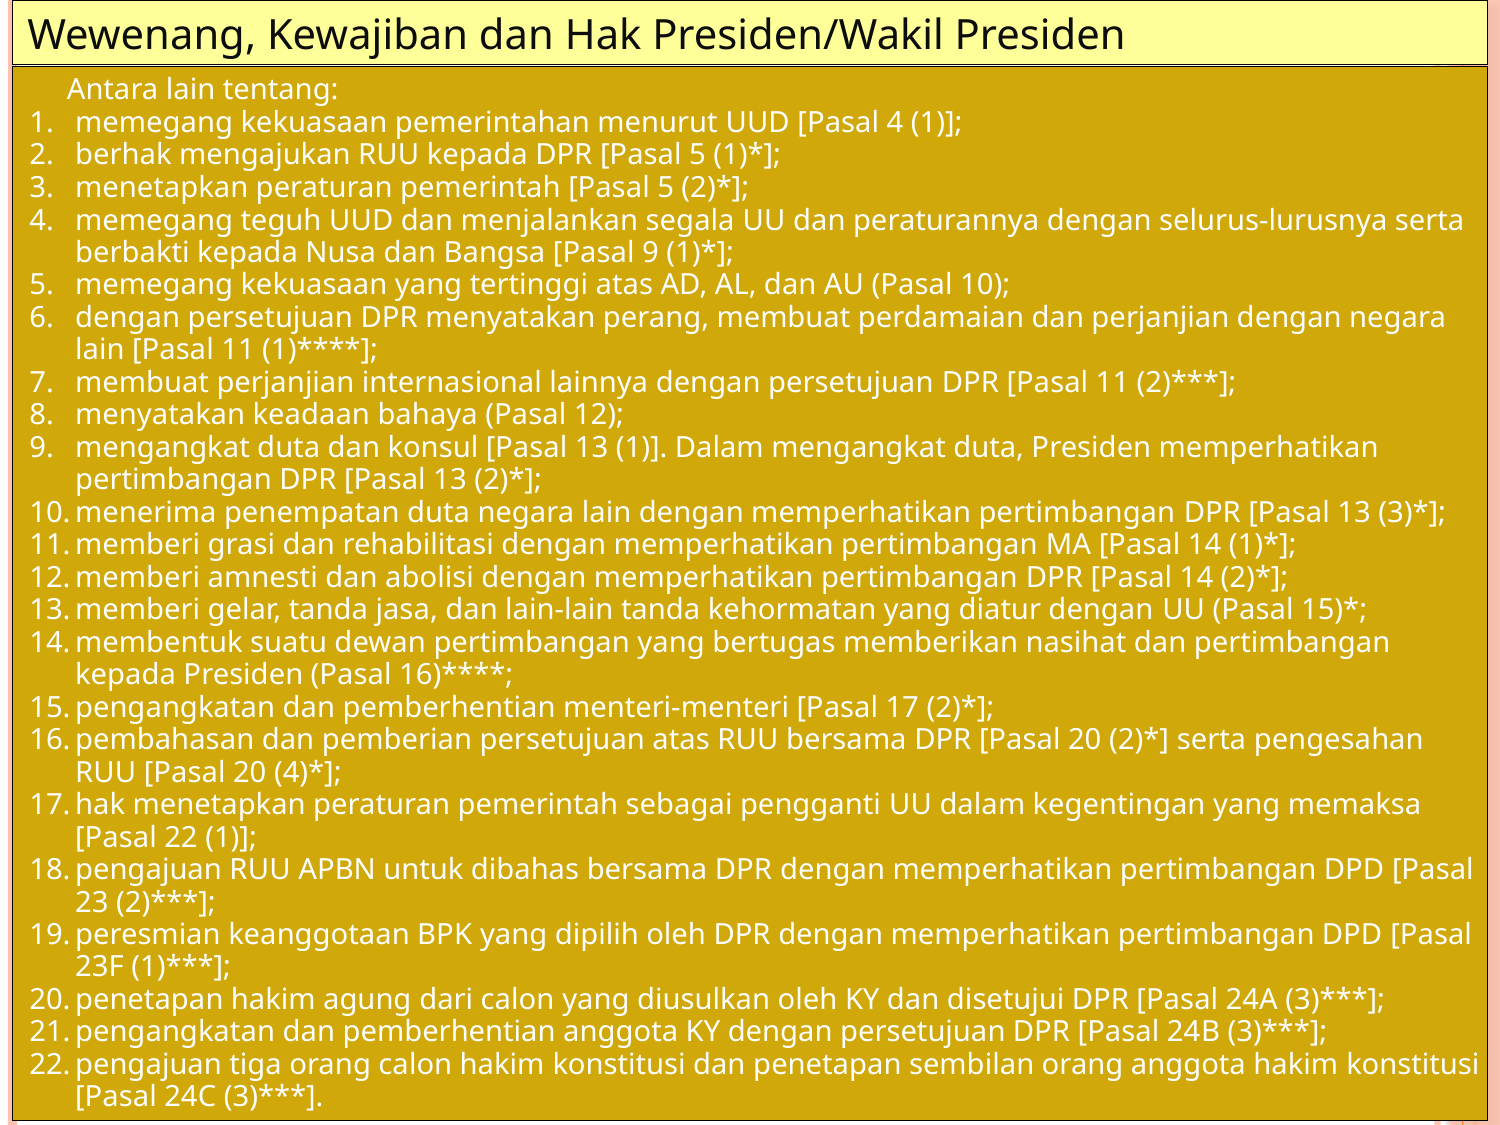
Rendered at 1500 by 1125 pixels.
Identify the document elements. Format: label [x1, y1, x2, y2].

text_box [11, 0, 1489, 1125]
